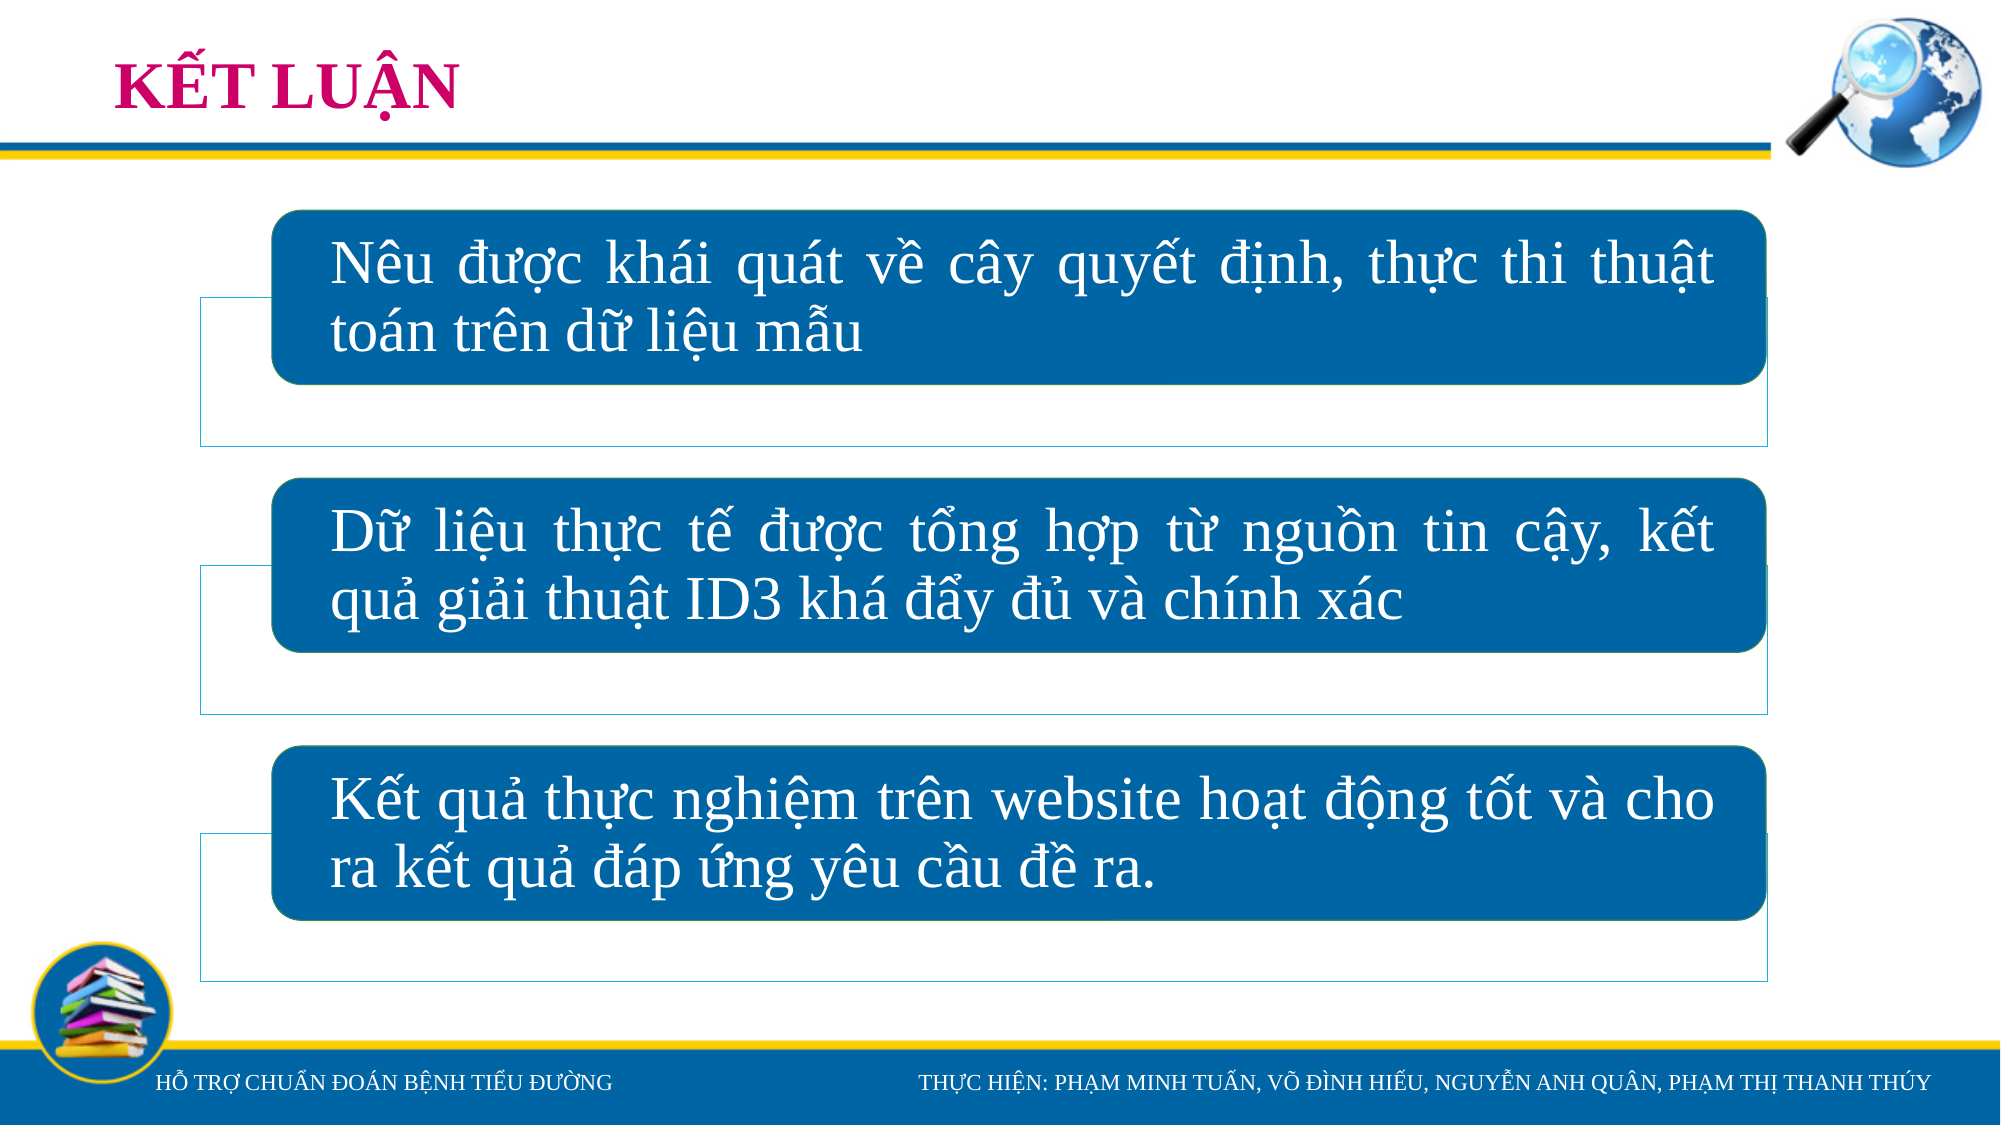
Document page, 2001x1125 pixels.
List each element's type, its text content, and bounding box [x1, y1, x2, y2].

title KẾT LUẬN [99, 32, 1768, 141]
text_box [200, 206, 1768, 986]
picture [0, 0, 2001, 1125]
